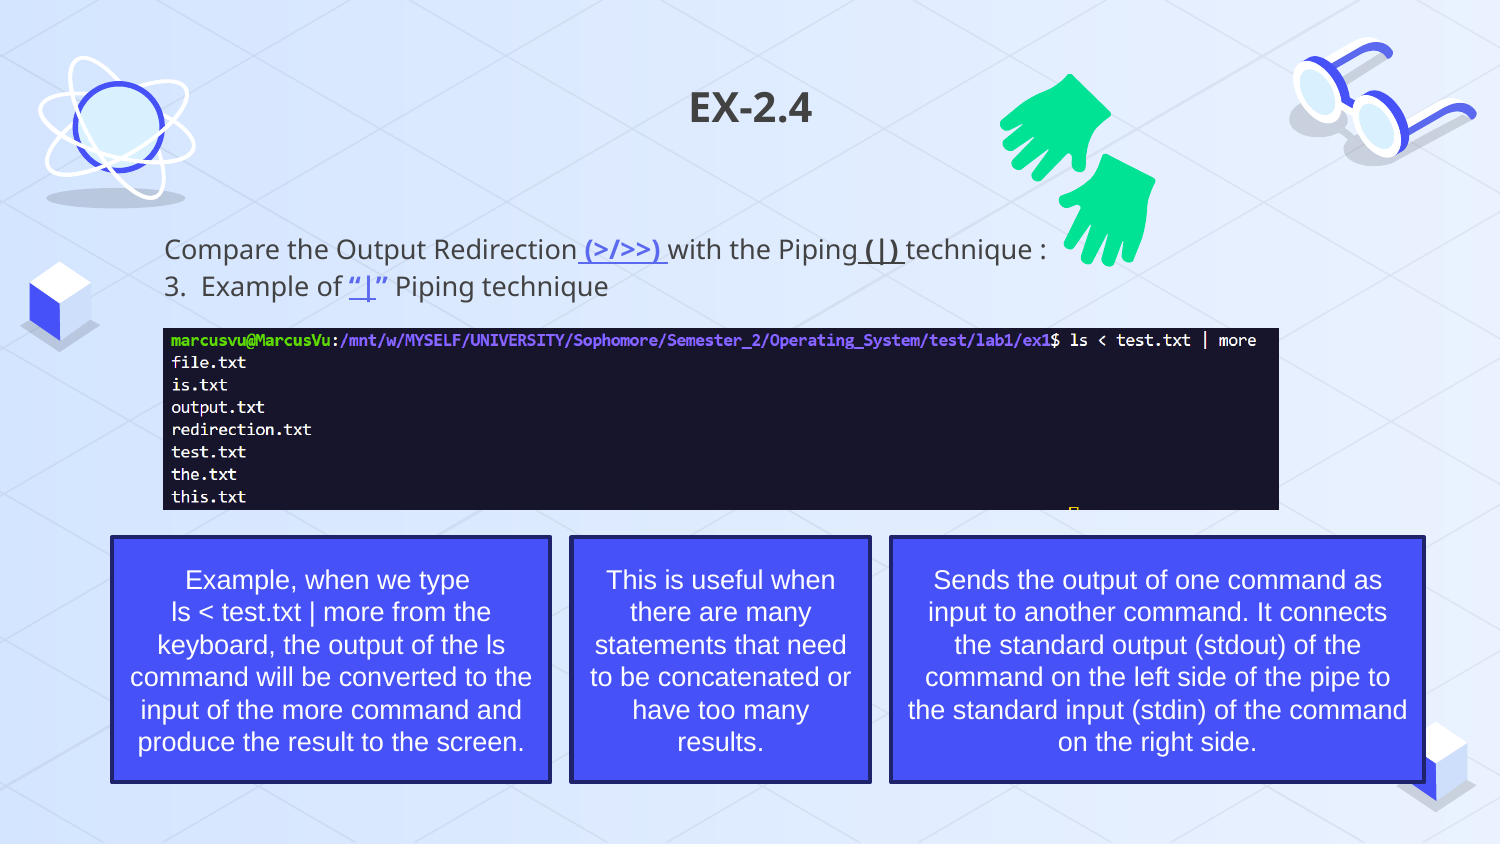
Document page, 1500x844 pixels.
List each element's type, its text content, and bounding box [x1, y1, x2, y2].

text_box Example, when we type ls < test.txt | more from the keyboard, the output of the ls command will be converted to the input of the more command and produce the result to the screen. [110, 535, 552, 784]
text_box Sends the output of one command as input to another command. It connects the standard output (stdout) of the command on the left side of the pipe to the standard input (stdin) of the command on the right side. [889, 535, 1426, 784]
title EX-2.4 [118, 68, 1383, 144]
text_box This is useful when there are many statements that need to be concatenated or have too many results. [569, 535, 872, 784]
text_box Compare the Output Redirection (>/>>) with the Piping (|) technique : 3. Example of “|” Piping technique [149, 210, 1145, 329]
picture [162, 327, 1279, 510]
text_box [986, 97, 1176, 245]
